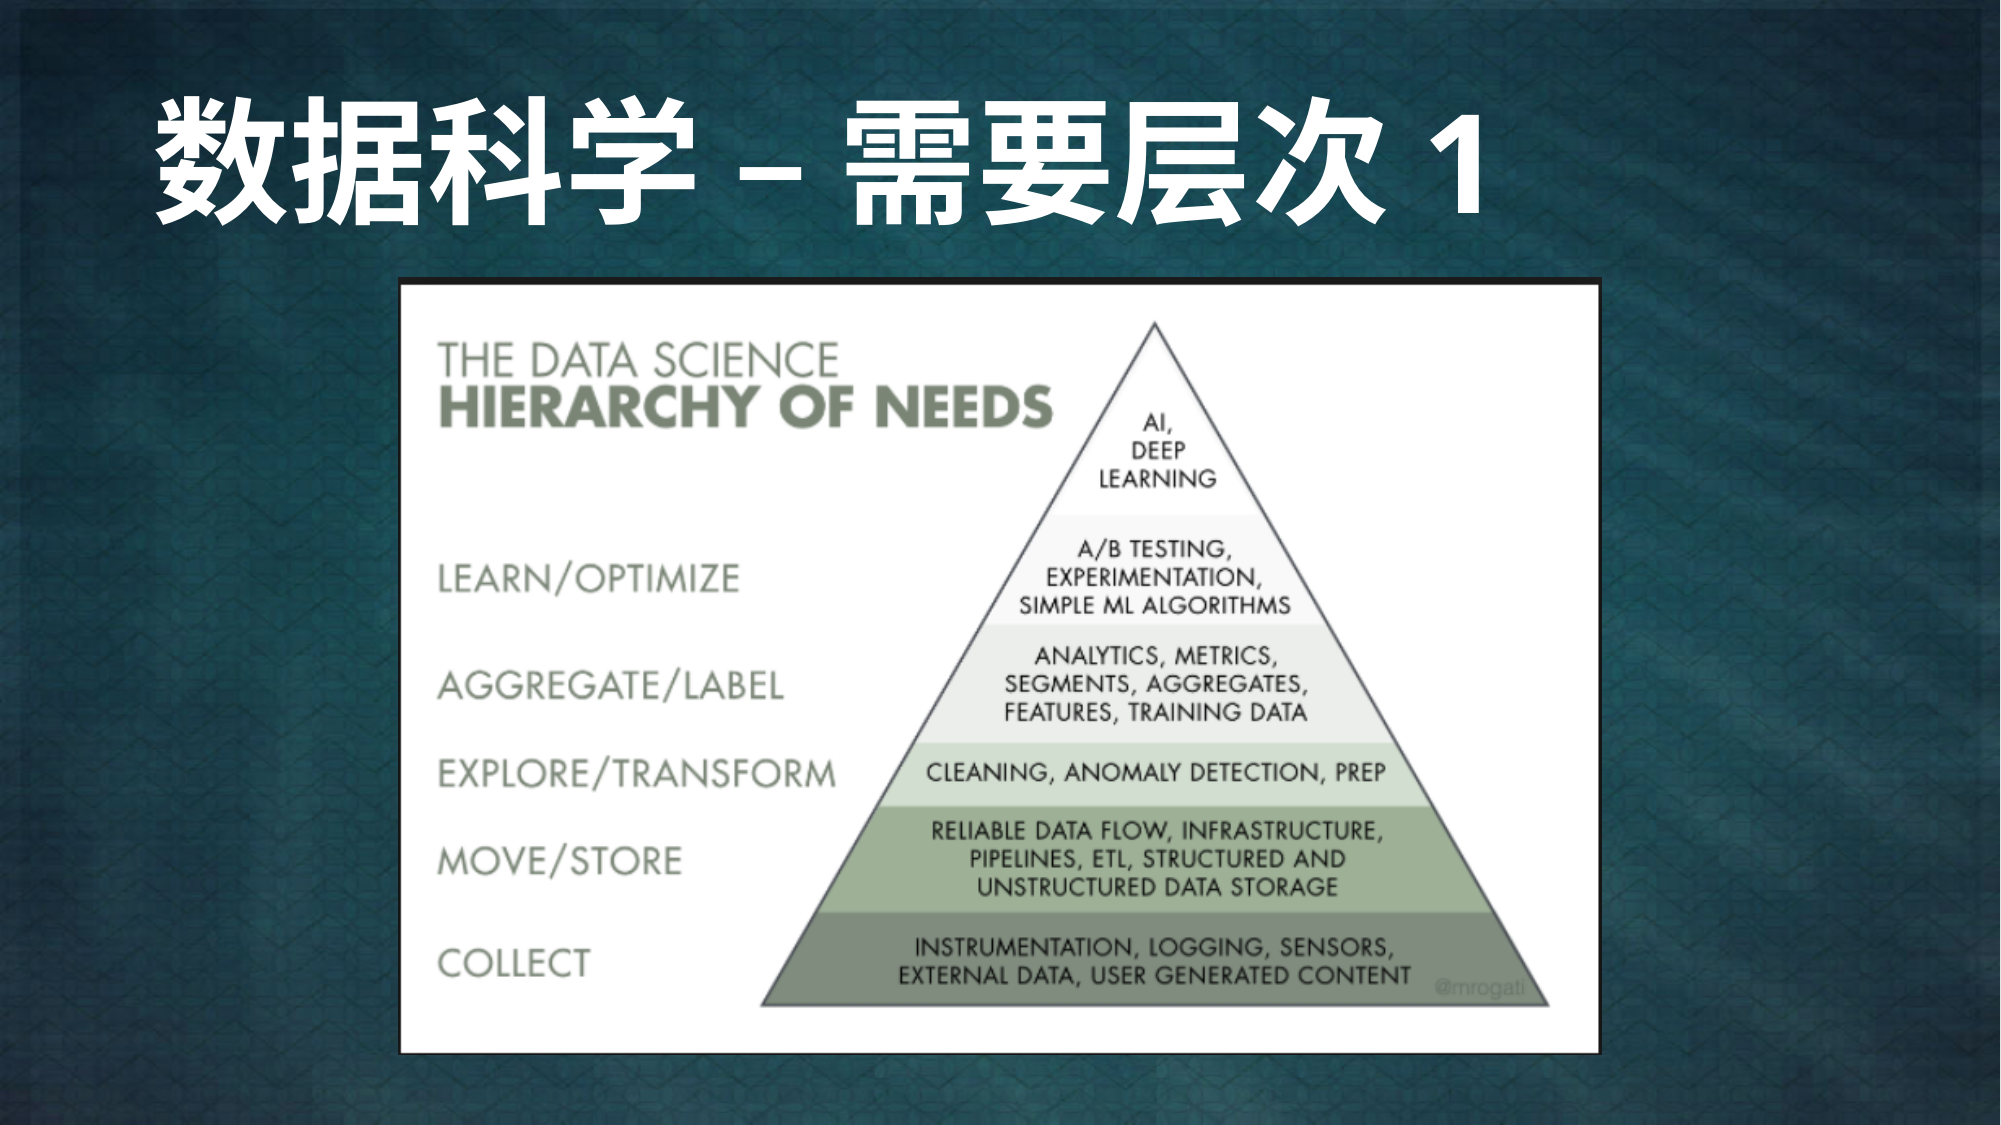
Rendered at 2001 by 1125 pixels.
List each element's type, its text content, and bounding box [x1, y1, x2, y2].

title 数据科学 – 需要层次1 [137, 59, 1863, 278]
picture [0, 0, 2001, 1125]
